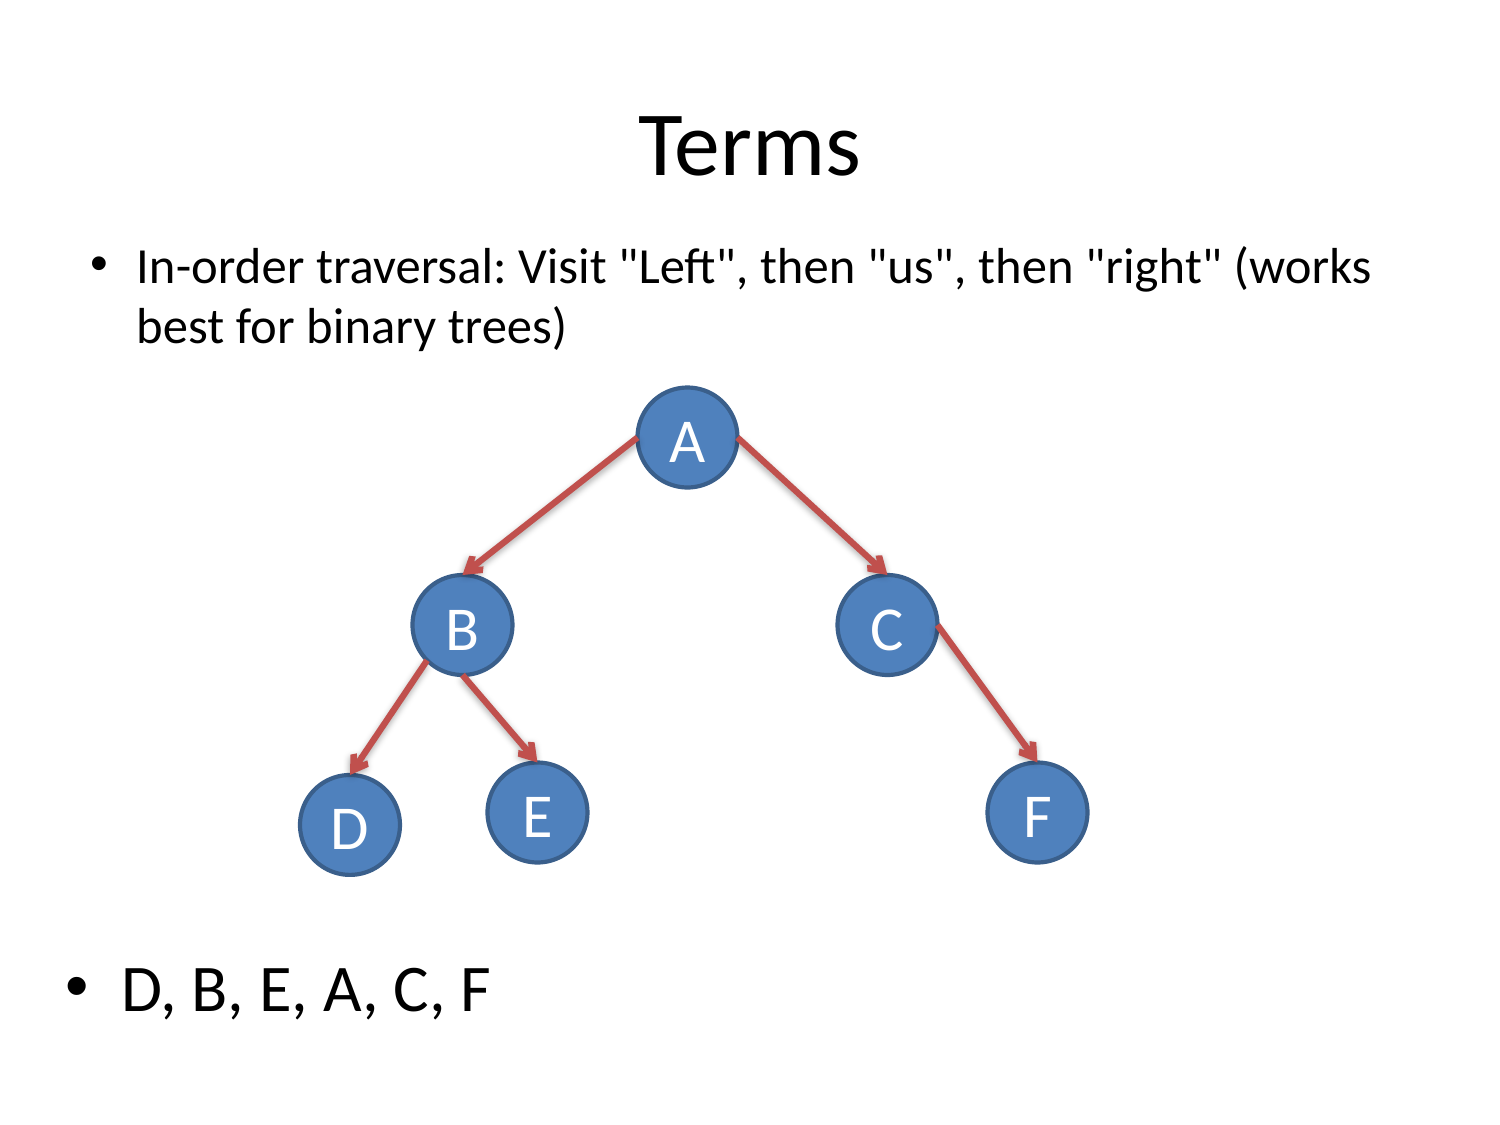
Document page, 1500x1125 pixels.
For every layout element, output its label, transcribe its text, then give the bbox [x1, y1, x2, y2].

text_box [462, 674, 538, 763]
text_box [462, 437, 638, 576]
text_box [937, 624, 1038, 763]
text_box B [410, 573, 515, 677]
text_box D, B, E, A, C, F [49, 937, 1413, 1075]
text_box E [485, 760, 590, 865]
text_box C [835, 573, 940, 678]
list In-order traversal: Visit "Left", then "us", then "right" (works best for binary trees) [75, 224, 1438, 363]
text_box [737, 437, 888, 576]
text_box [349, 660, 428, 776]
text_box F [985, 760, 1090, 865]
title Terms [75, 45, 1425, 224]
text_box D [297, 773, 403, 877]
text_box A [635, 385, 740, 490]
